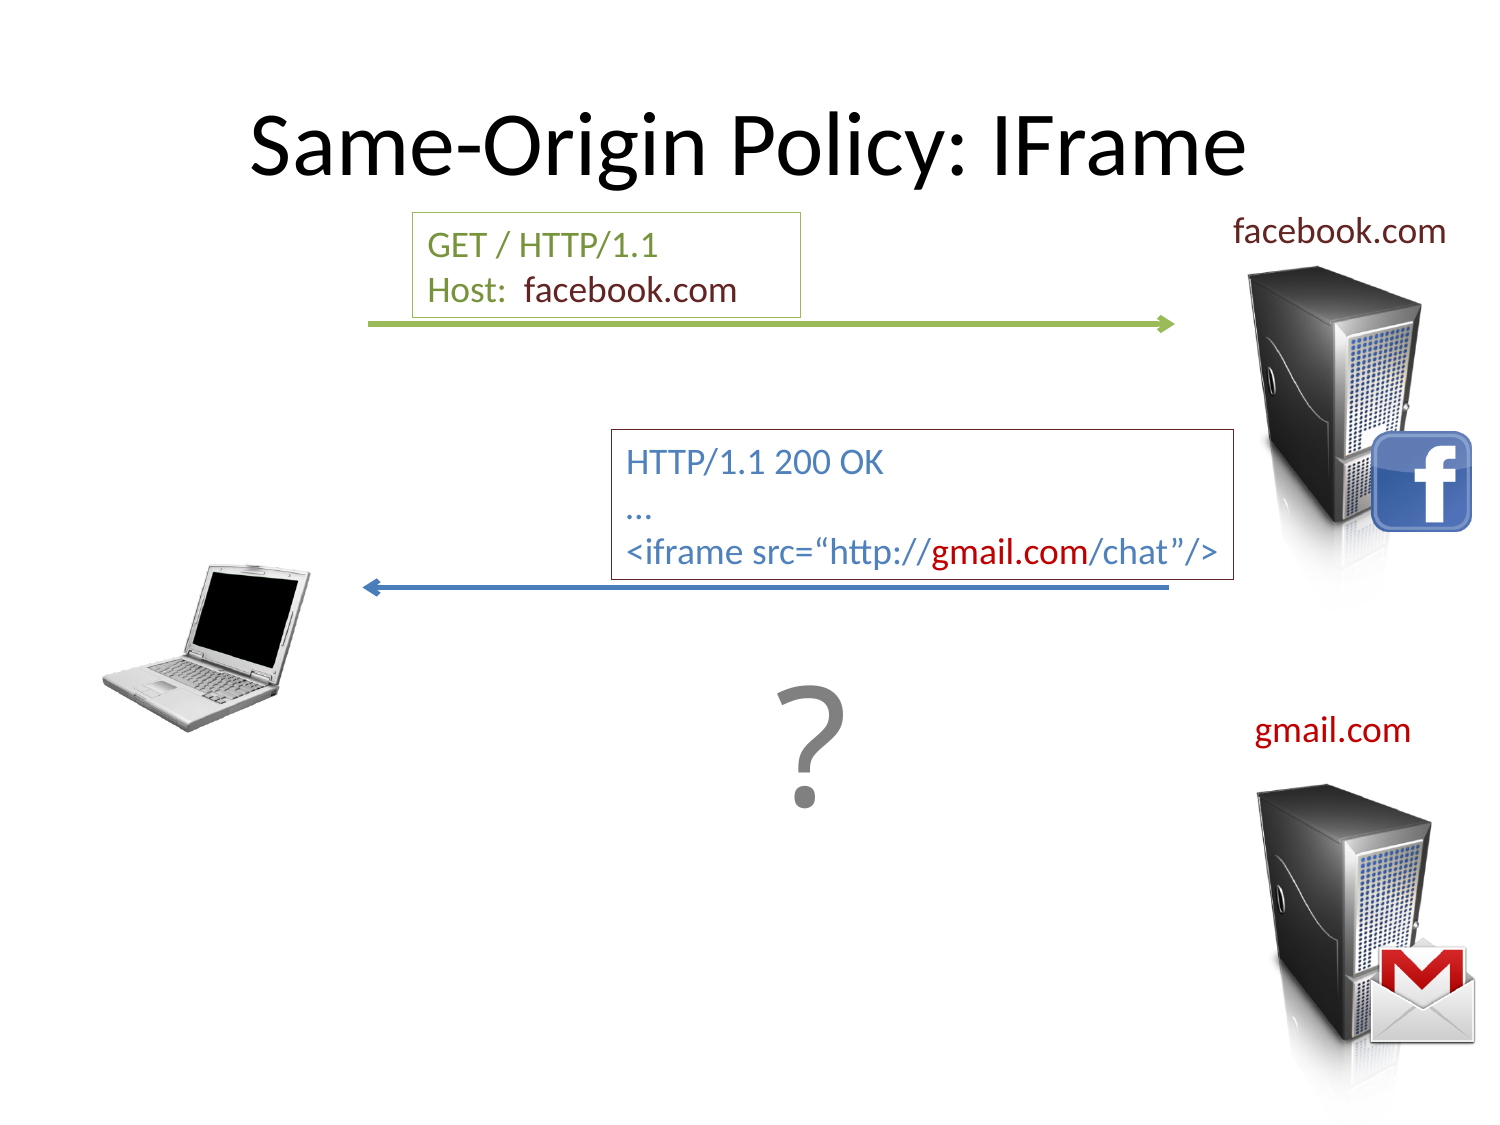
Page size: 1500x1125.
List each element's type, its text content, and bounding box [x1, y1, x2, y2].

title Same-Origin Policy: IFrame [75, 45, 1425, 233]
text_box ? [760, 632, 863, 848]
text_box facebook.com [1218, 199, 1463, 259]
text_box gmail.com [1239, 697, 1428, 758]
text_box HTTP/1.1 200 OK … <iframe src=“http://gmail.com/chat”/> [611, 429, 1233, 580]
picture [74, 524, 344, 753]
picture [1246, 265, 1473, 612]
picture [1256, 783, 1484, 1125]
text_box GET / HTTP/1.1 Host: facebook.com [412, 212, 801, 318]
